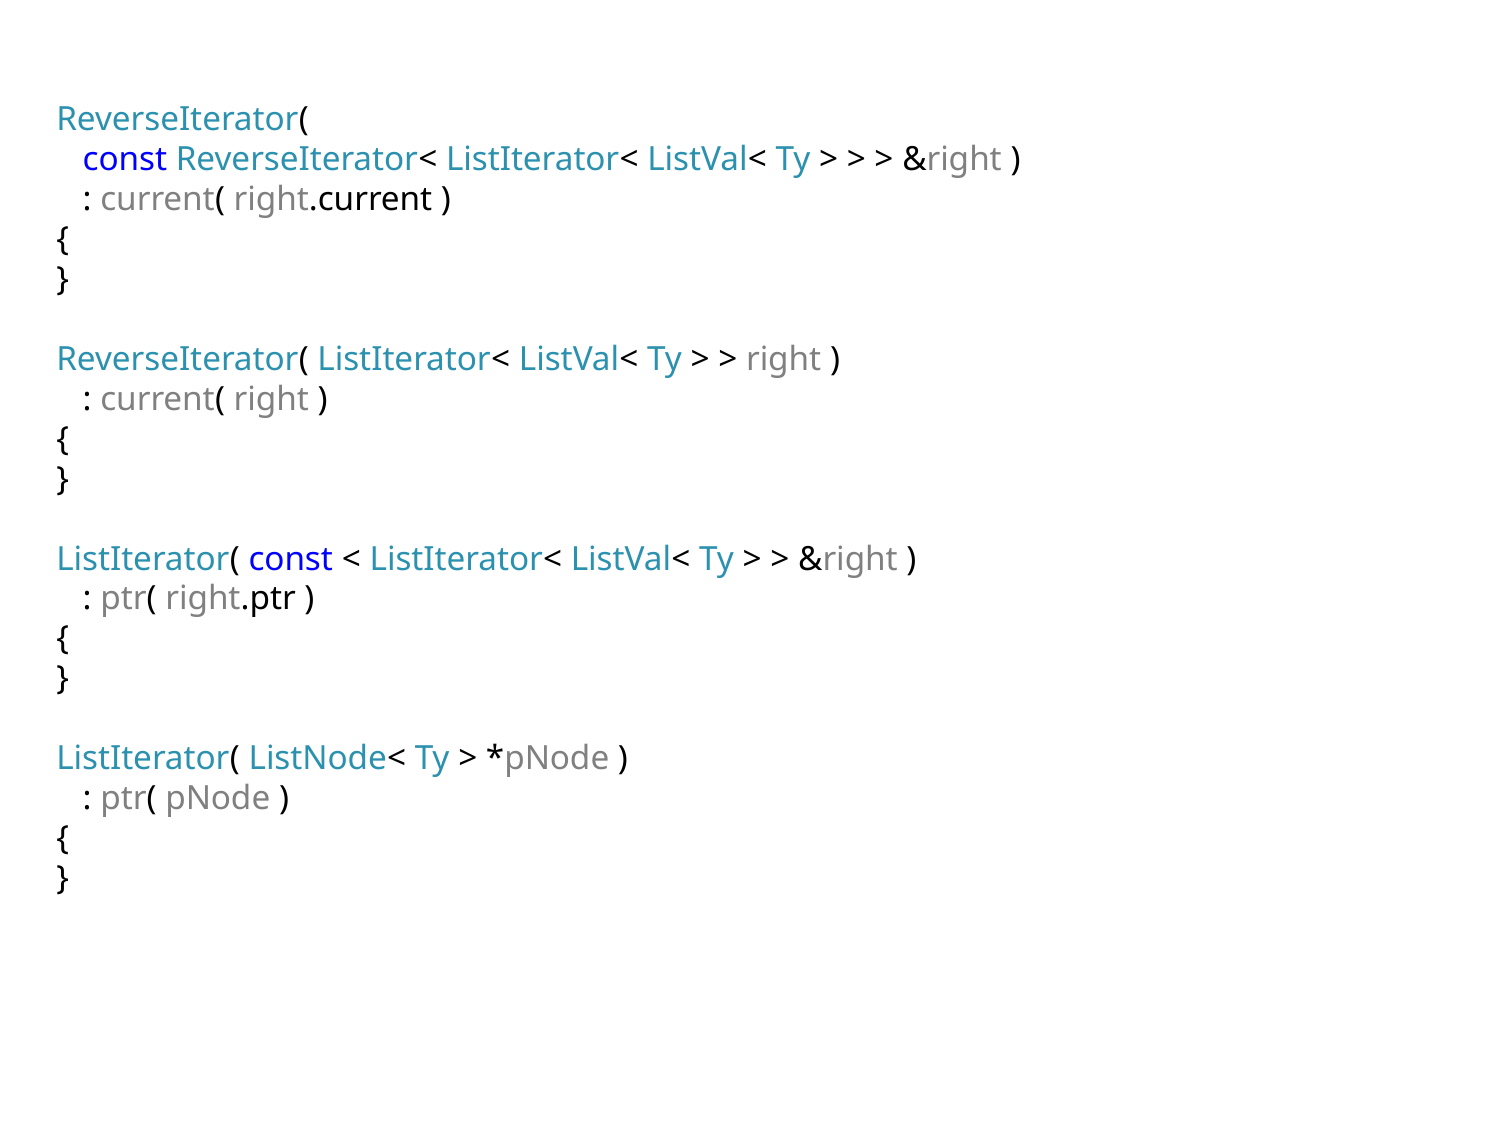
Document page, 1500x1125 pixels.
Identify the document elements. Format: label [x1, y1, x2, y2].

list [41, 90, 1459, 1036]
